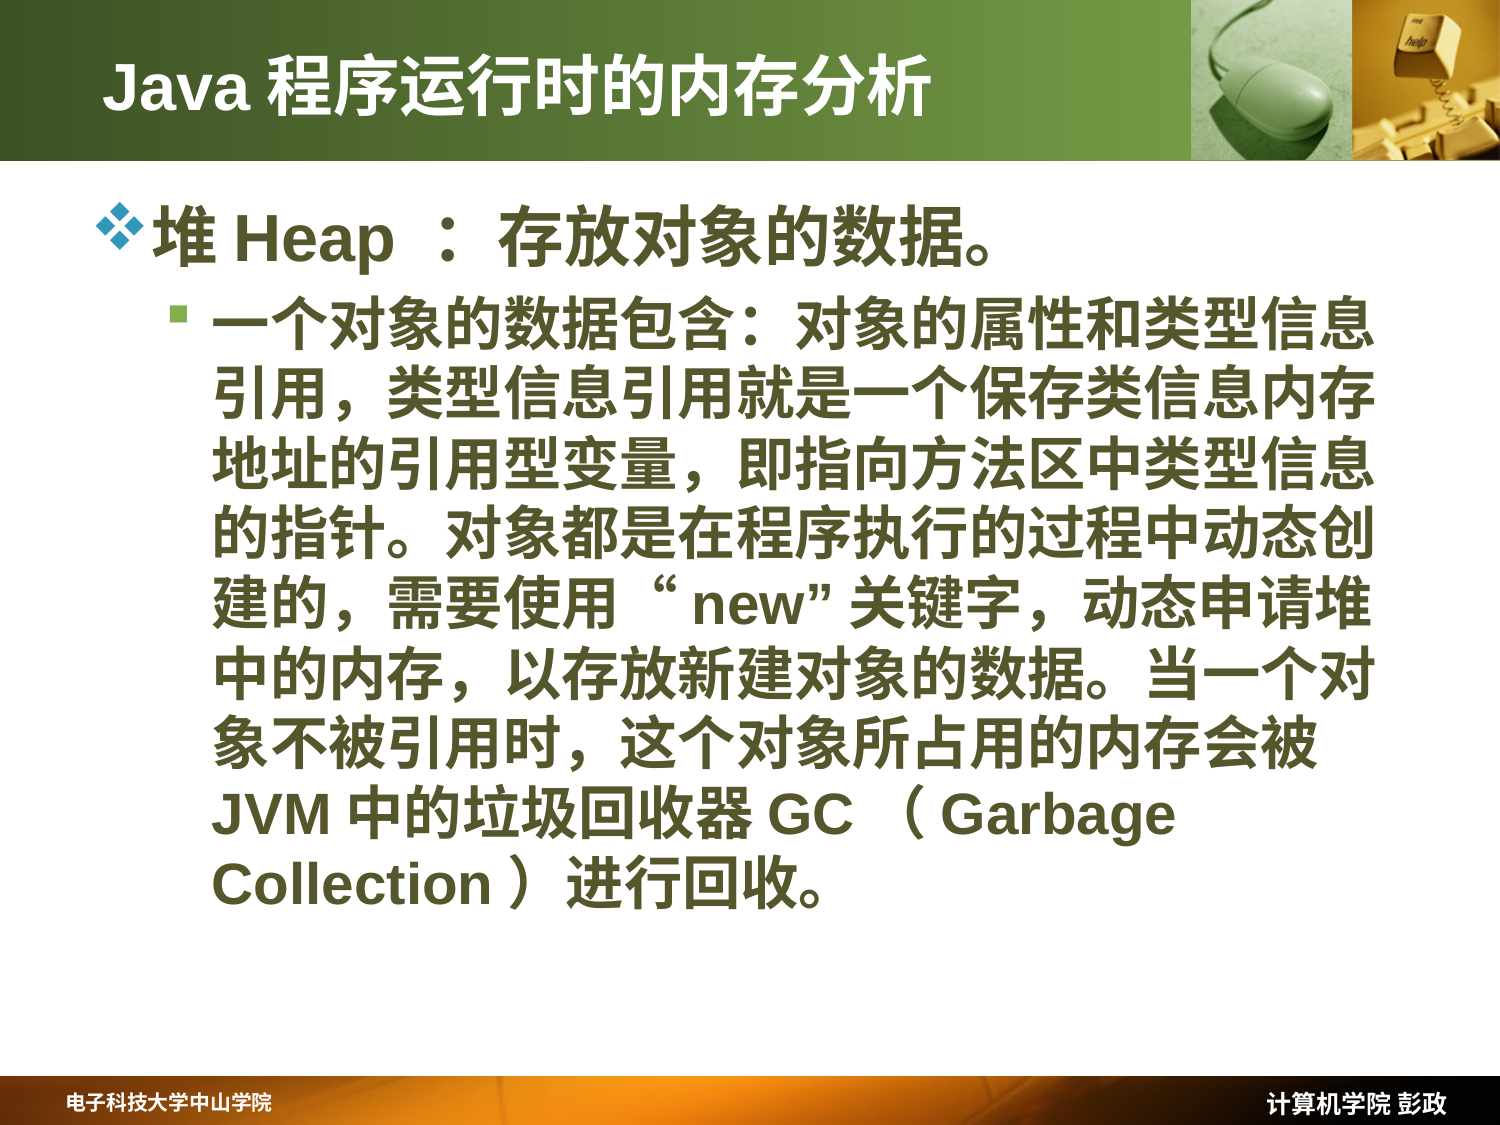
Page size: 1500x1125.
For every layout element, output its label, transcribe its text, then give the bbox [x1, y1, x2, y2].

picture [0, 1076, 1500, 1125]
title Java程序运行时的内存分析 [87, 37, 1175, 130]
slide_number 电子科技大学中山学院 [50, 1082, 500, 1125]
list 堆Heap ：存放对象的数据。 一个对象的数据包含：对象的属性和类型信息引用，类型信息引用就是一个保存类信息内存地址的引用型变量，即指向方法区中类型信息的指针。对象都是在程序执行的过程中动态创建的，需要使用“new”关键字，动态申请堆中的内存，以存放新建对象的数据。当一个对象不被引用时，这个对象所占用的内存会被JVM中的垃圾回收器GC（Garbage Collection）进行回收。 [75, 187, 1425, 1050]
footer 计算机学院 彭政 [1012, 1081, 1463, 1125]
picture [1191, 0, 1500, 160]
